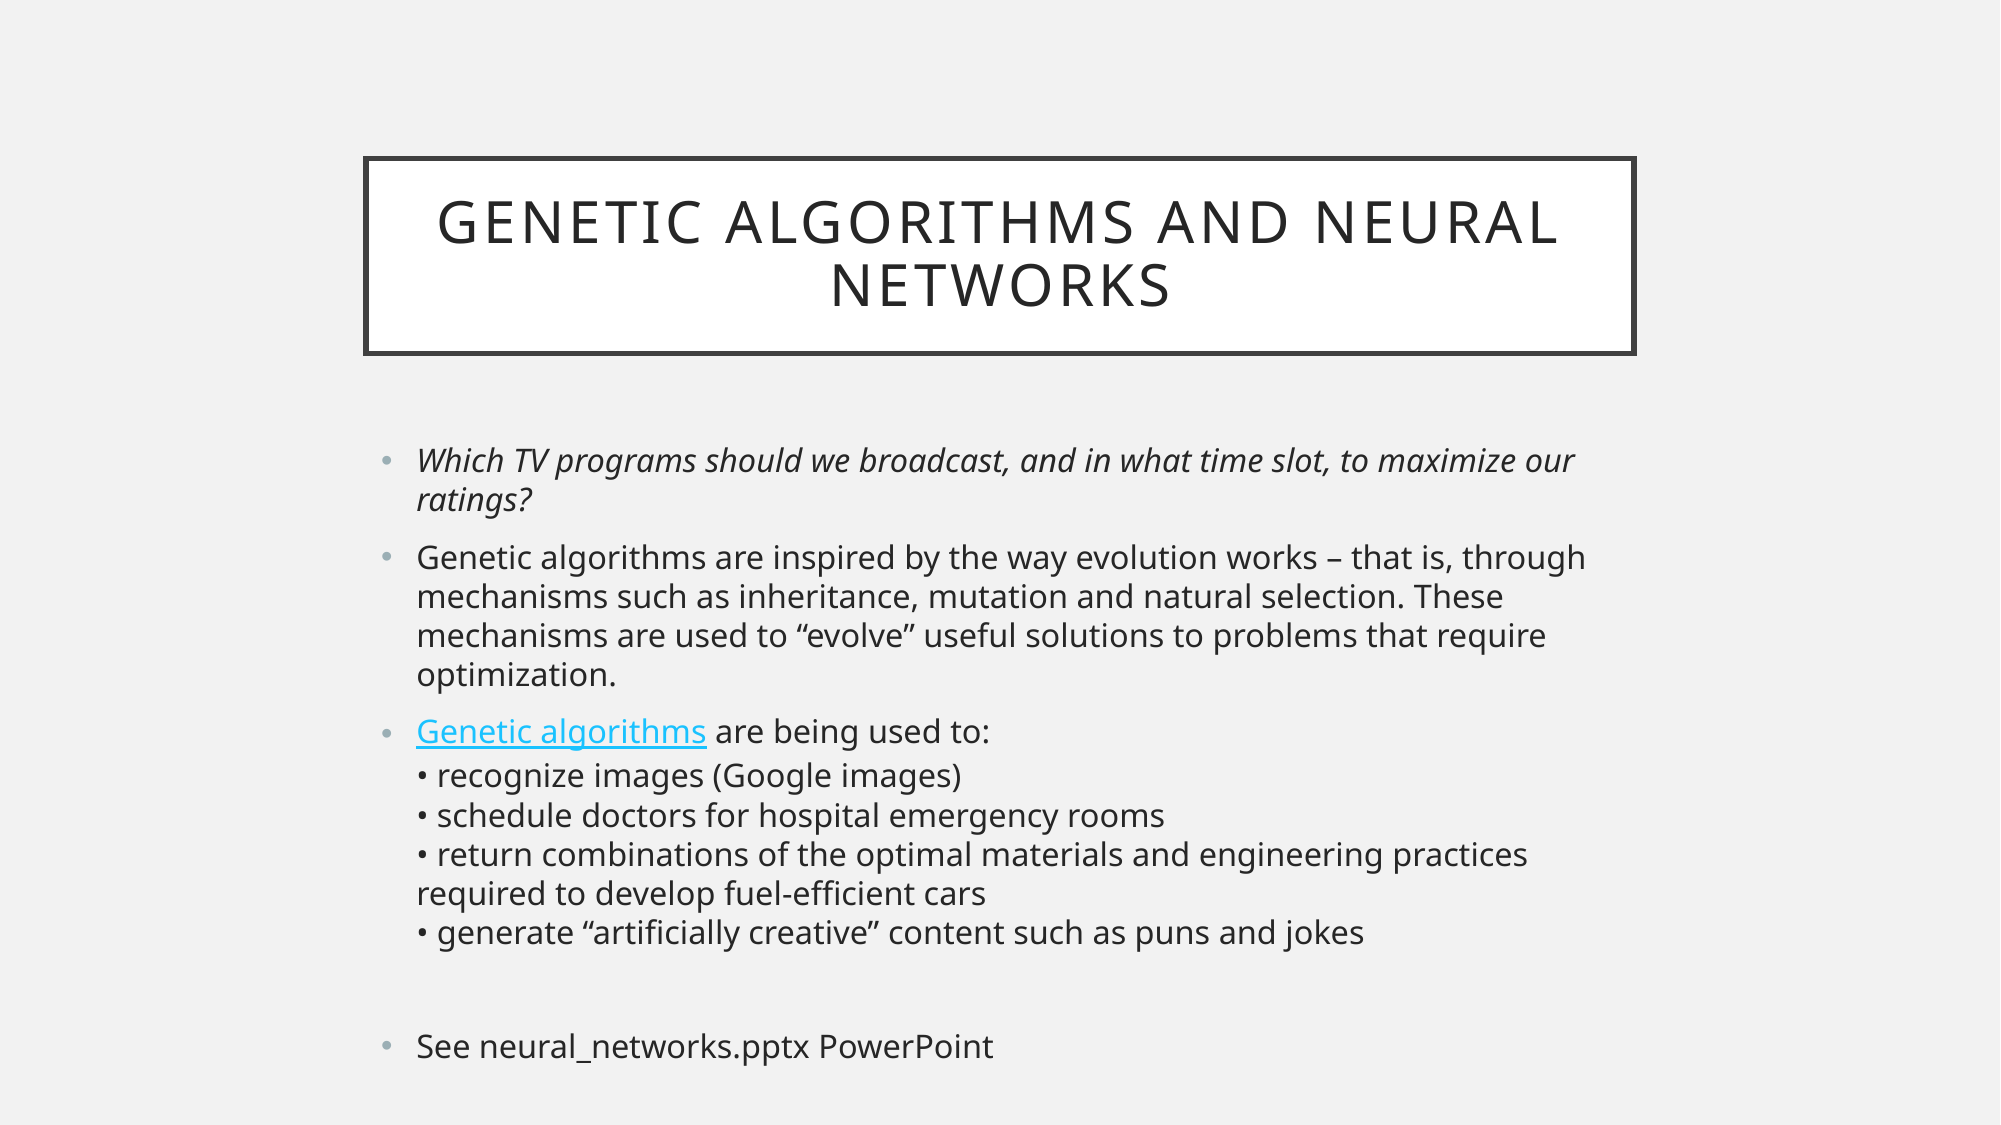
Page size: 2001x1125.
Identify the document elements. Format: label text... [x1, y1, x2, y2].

list Which TV programs should we broadcast, and in what time slot, to maximize our ratings? Genetic algorithms are inspired by the way evolution works – that is, through mechanisms such as inheritance, mutation and natural selection. These mechanisms are used to “evolve” useful solutions to problems that require optimization. Genetic algorithms are being used to: • recognize images (Google images) • schedule doctors for hospital emergency rooms • return combinations of the optimal materials and engineering practices required to develop fuel-efficient cars • generate “artificially creative” content such as puns and jokes See neural_networks.pptx PowerPoint [366, 432, 1634, 1076]
title Genetic algorithms and neural networks [363, 156, 1637, 356]
